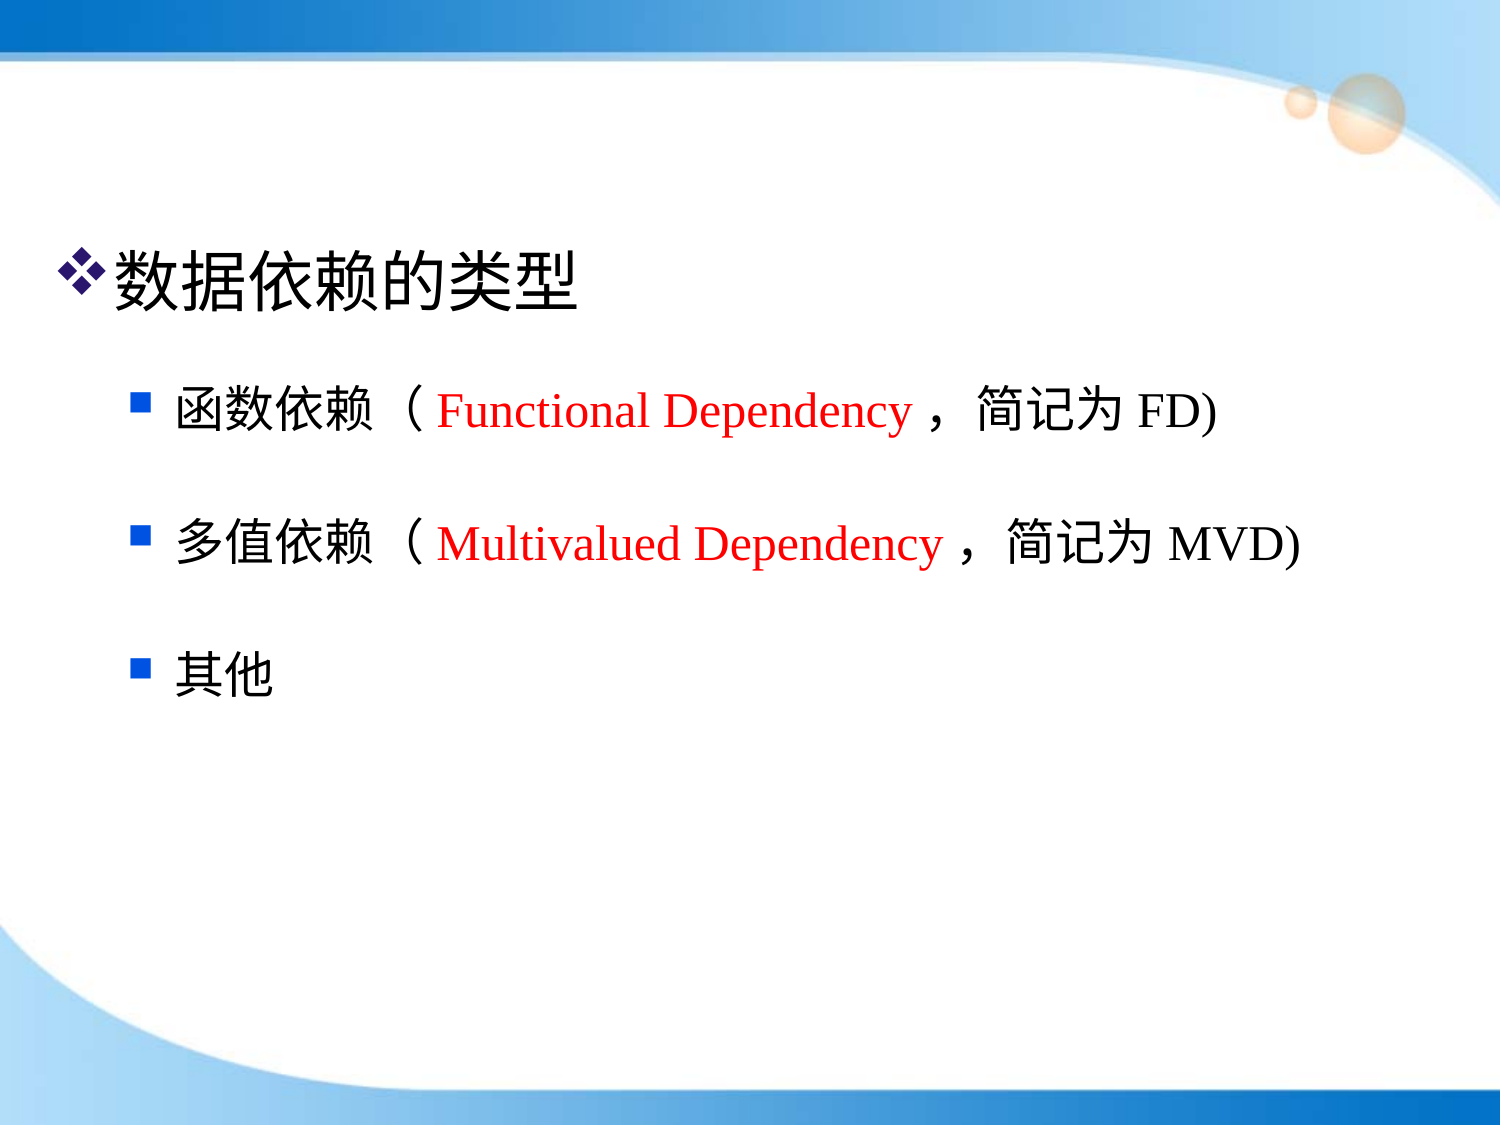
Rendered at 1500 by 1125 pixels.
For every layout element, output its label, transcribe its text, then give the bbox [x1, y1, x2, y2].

picture [0, 0, 1500, 1125]
list 数据依赖的类型 函数依赖（Functional Dependency，简记为FD) 多值依赖（Multivalued Dependency，简记为MVD) 其他 [37, 231, 1463, 975]
